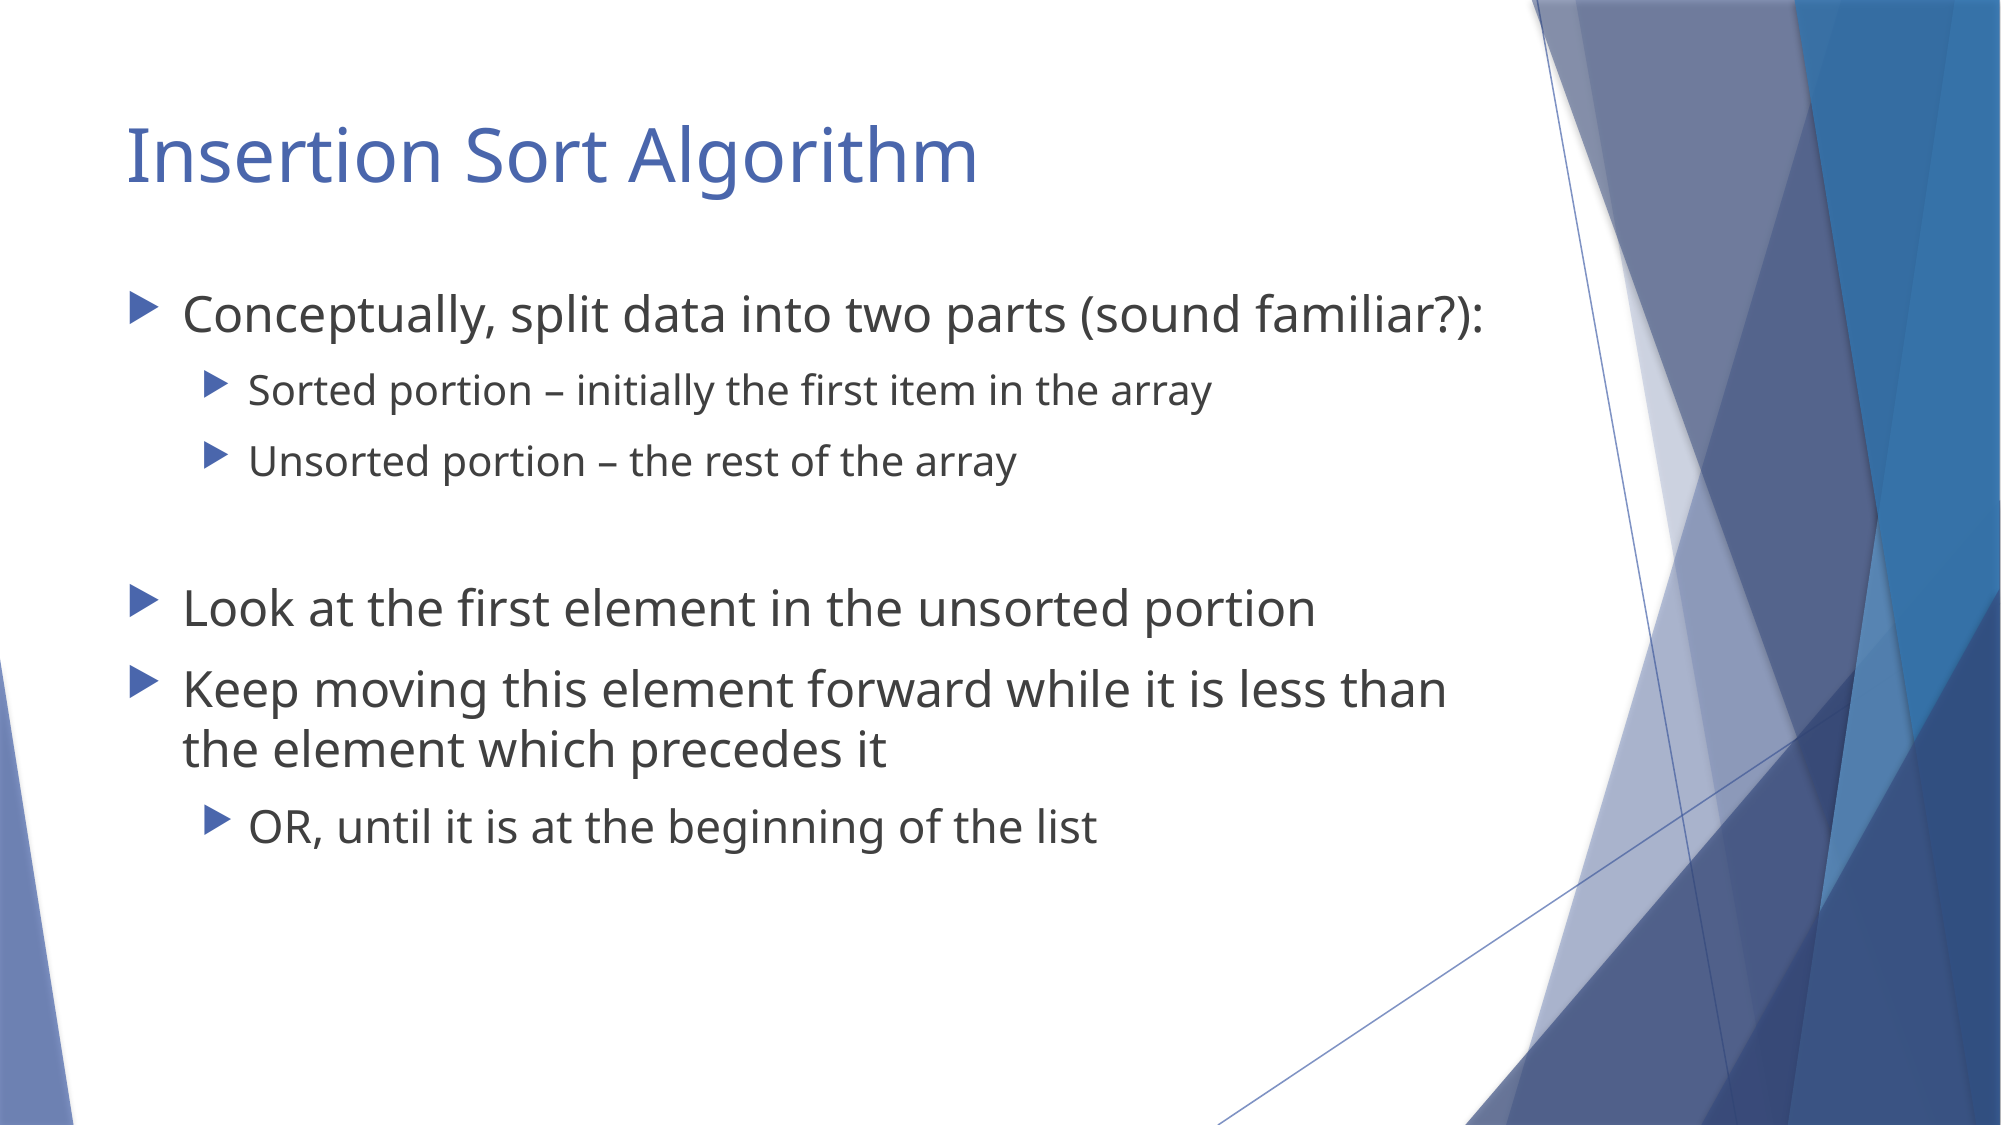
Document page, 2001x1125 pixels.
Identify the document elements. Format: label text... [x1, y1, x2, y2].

list Conceptually, split data into two parts (sound familiar?): Sorted portion – initially the first item in the array Unsorted portion – the rest of the array Look at the first element in the unsorted portion Keep moving this element forward while it is less than the element which precedes it OR, until it is at the beginning of the list [111, 275, 1522, 992]
title Insertion Sort Algorithm [111, 99, 1522, 229]
